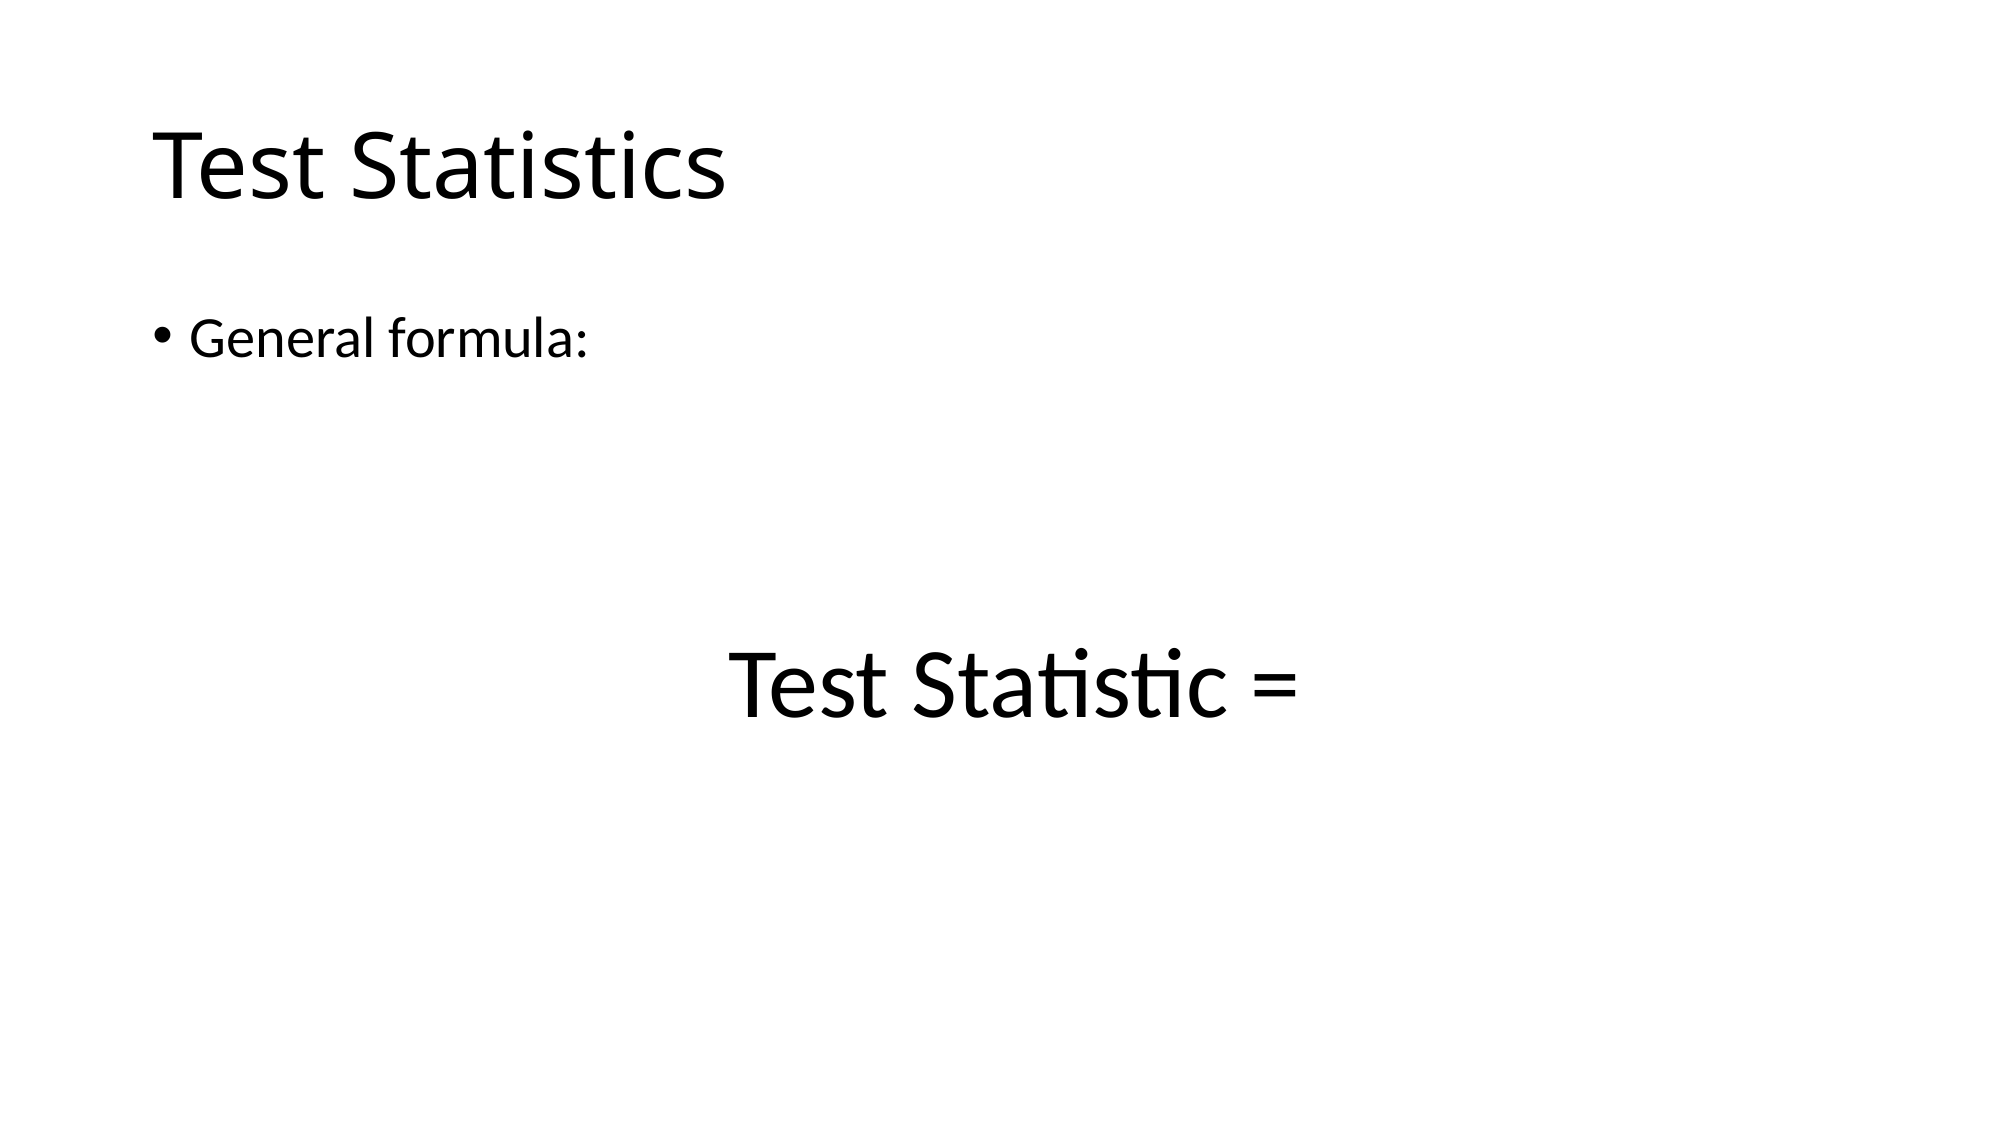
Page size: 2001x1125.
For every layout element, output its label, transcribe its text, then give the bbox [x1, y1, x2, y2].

title Test Statistics [137, 59, 1863, 278]
